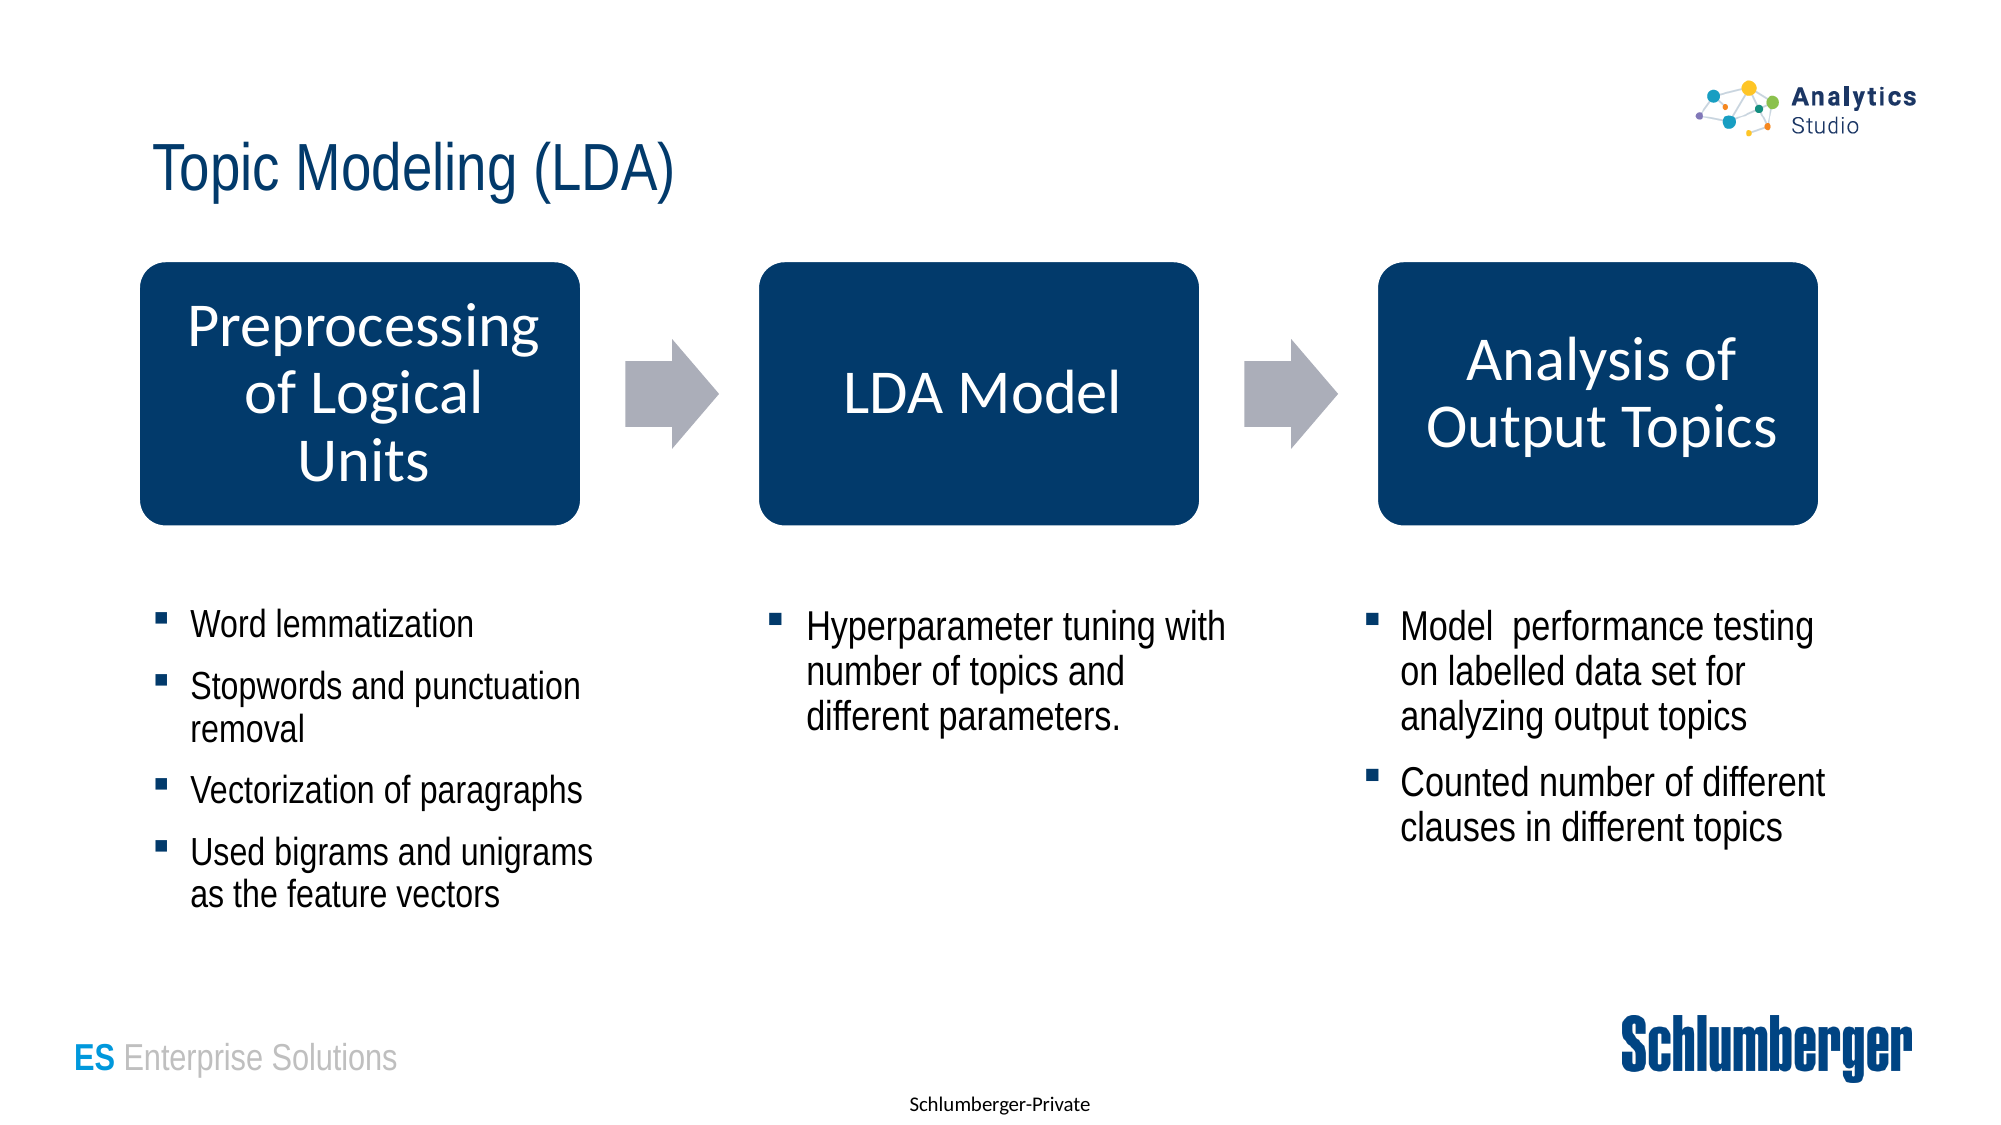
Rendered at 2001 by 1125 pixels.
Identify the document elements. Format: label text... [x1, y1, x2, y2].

text_box Model performance testing on labelled data set for analyzing output topics Counted number of different clauses in different topics [1347, 596, 1883, 1011]
list Hyperparameter tuning with number of topics and different parameters. [750, 596, 1250, 971]
picture [1863, 59, 1925, 146]
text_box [137, 259, 1821, 529]
list Word lemmatization Stopwords and punctuation removal Vectorization of paragraphs Used bigrams and unigrams as the feature vectors [137, 596, 611, 990]
title Topic Modeling (LDA) [137, 59, 1863, 278]
picture [1622, 1015, 1912, 1083]
